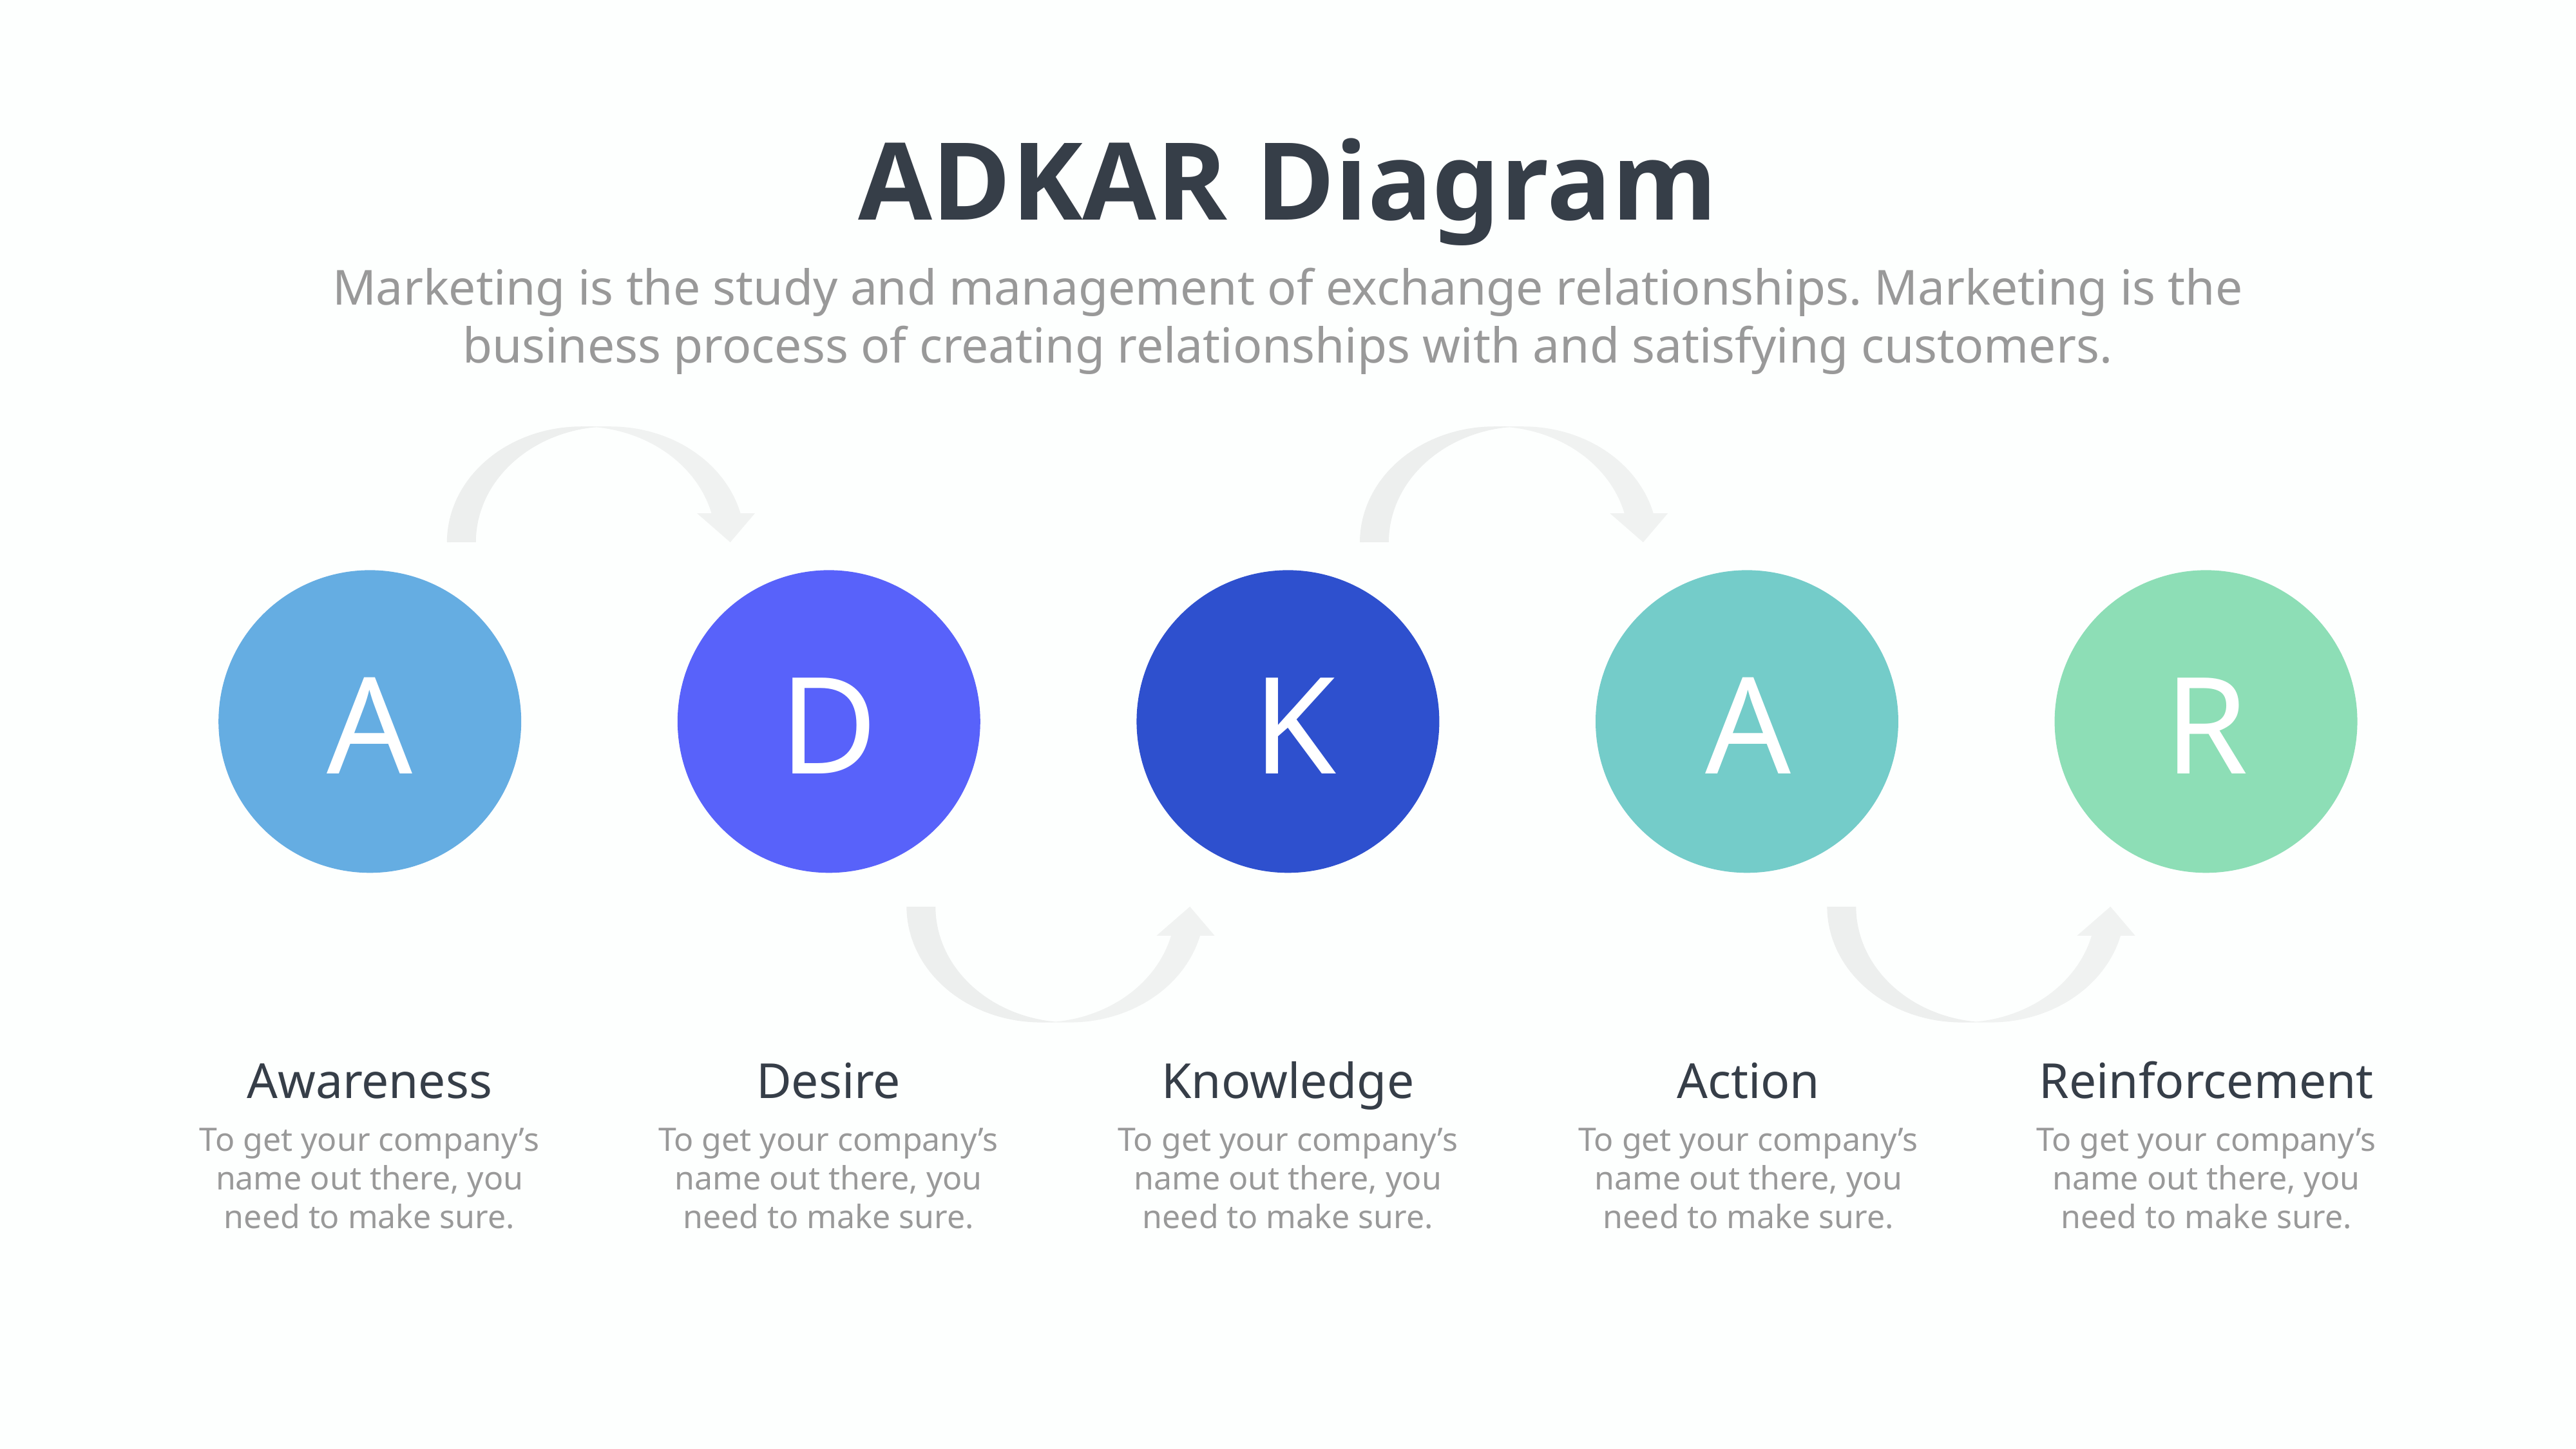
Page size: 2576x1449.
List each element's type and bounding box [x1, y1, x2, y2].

text_box [281, 108, 2295, 379]
text_box [218, 426, 2358, 1023]
text_box [633, 1045, 1024, 1241]
text_box [1553, 1045, 1944, 1241]
text_box [1092, 1045, 1484, 1241]
text_box [175, 1045, 565, 1241]
text_box [2011, 1045, 2401, 1241]
